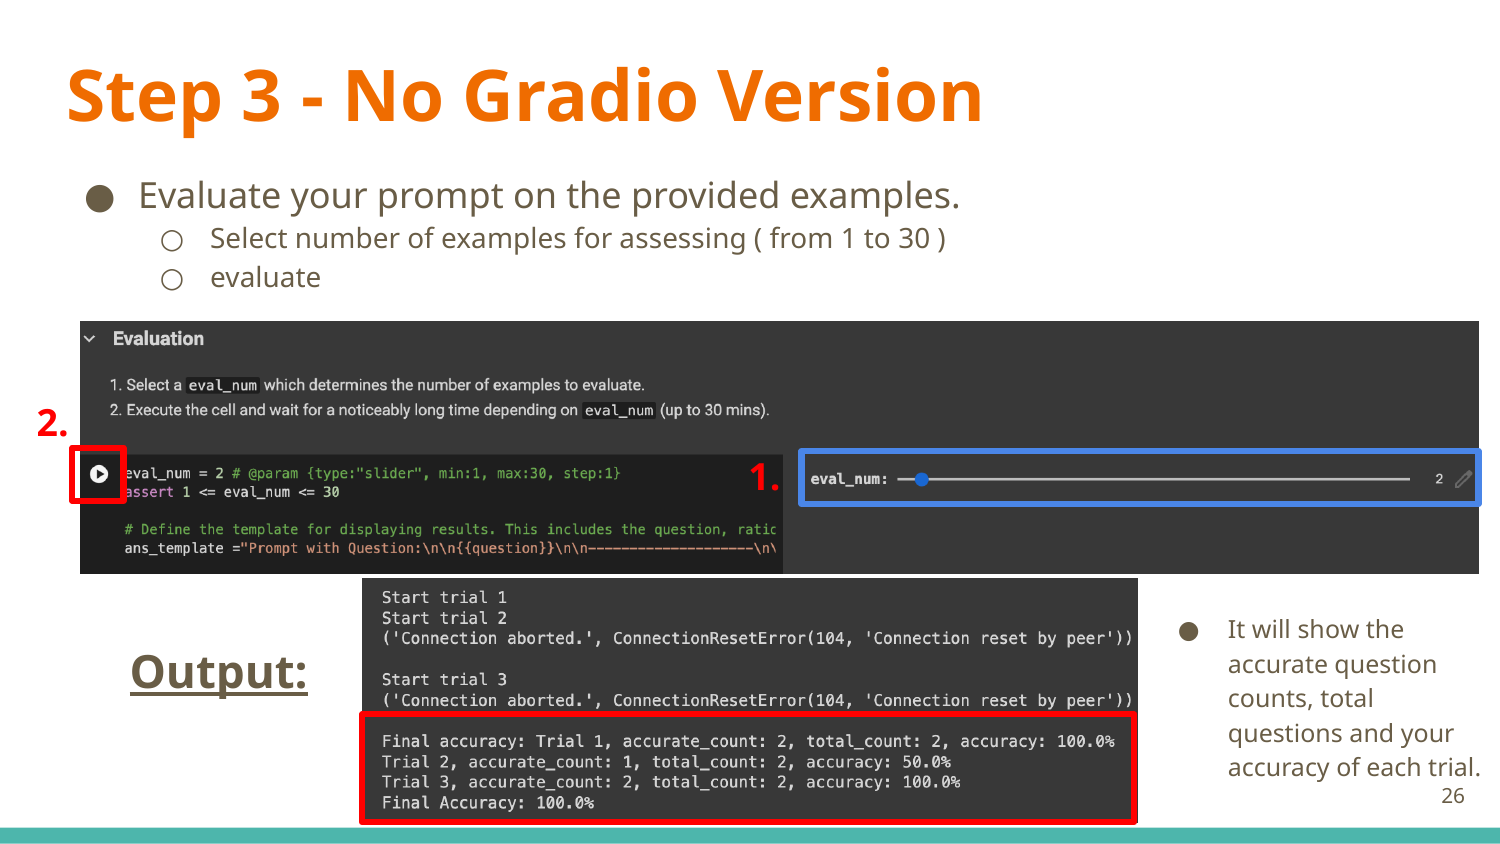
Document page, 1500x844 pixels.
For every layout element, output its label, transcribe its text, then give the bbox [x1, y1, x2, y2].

title Step 3 - No Gradio Version [51, 35, 1449, 151]
text_box Output: [110, 628, 327, 730]
picture [80, 321, 1479, 574]
picture [361, 578, 1139, 823]
list Evaluate your prompt on the provided examples. Select number of examples for assessing ( from 1 to 30 ) evaluate [51, 151, 1449, 310]
text_box It will show the accurate question counts, total questions and your accuracy of each trial. [1143, 594, 1500, 797]
slide_number 26 [1389, 797, 1480, 830]
text_box 2. [21, 383, 75, 444]
